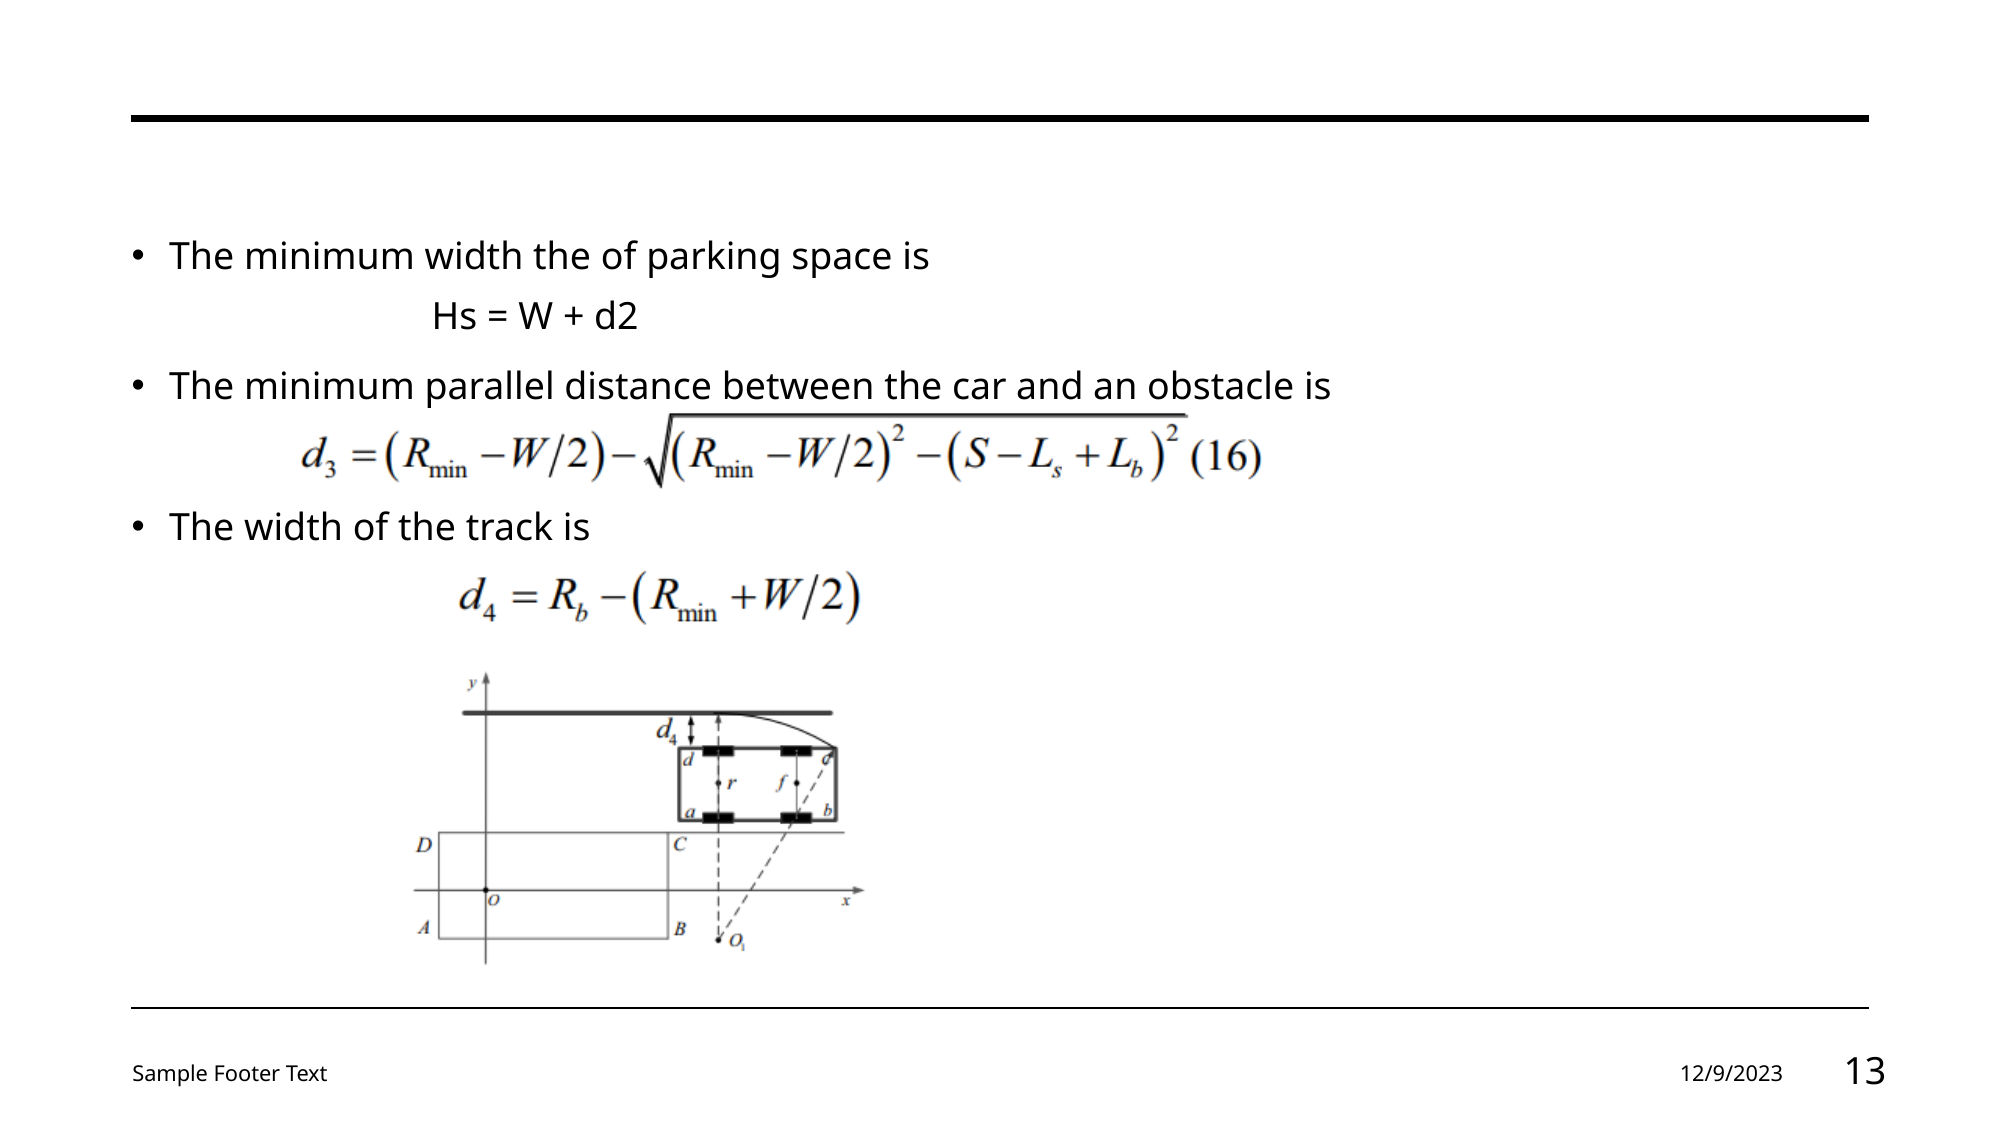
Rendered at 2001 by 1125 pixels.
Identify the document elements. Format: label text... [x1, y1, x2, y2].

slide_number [1372, 1042, 1791, 1103]
list The minimum width the of parking space is Hs = W + d2 The minimum parallel distance between the car and an obstacle is The width of the track is [116, 219, 1869, 973]
picture [367, 562, 902, 970]
slide_number ‹#› [1791, 1042, 1902, 1103]
picture [276, 409, 1277, 496]
footer Sample Footer Text [117, 1042, 862, 1103]
